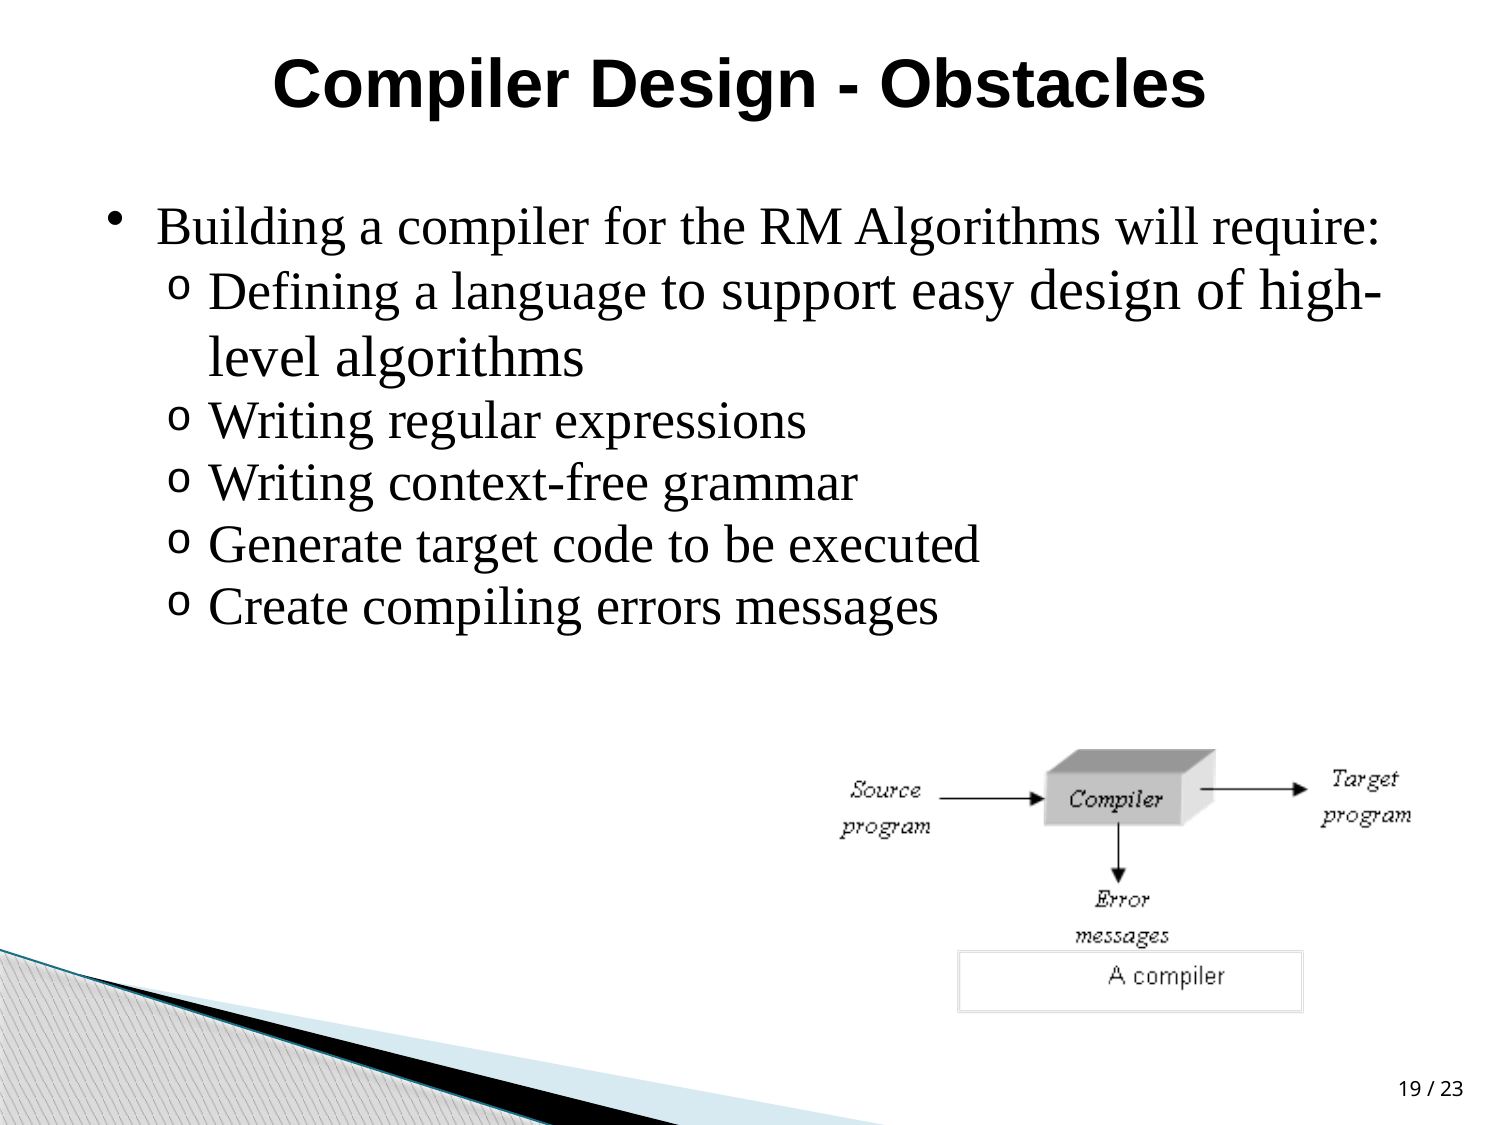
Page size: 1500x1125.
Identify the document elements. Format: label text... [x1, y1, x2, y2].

text_box Building a compiler for the RM Algorithms will require: Defining a language to support easy design of high-level algorithms Writing regular expressions Writing context-free grammar Generate target code to be executed Create compiling errors messages [81, 195, 1472, 751]
title Compiler Design - Obstacles [36, 45, 1464, 180]
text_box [808, 749, 1441, 1015]
slide_number 23 / 19 [1335, 1051, 1479, 1112]
